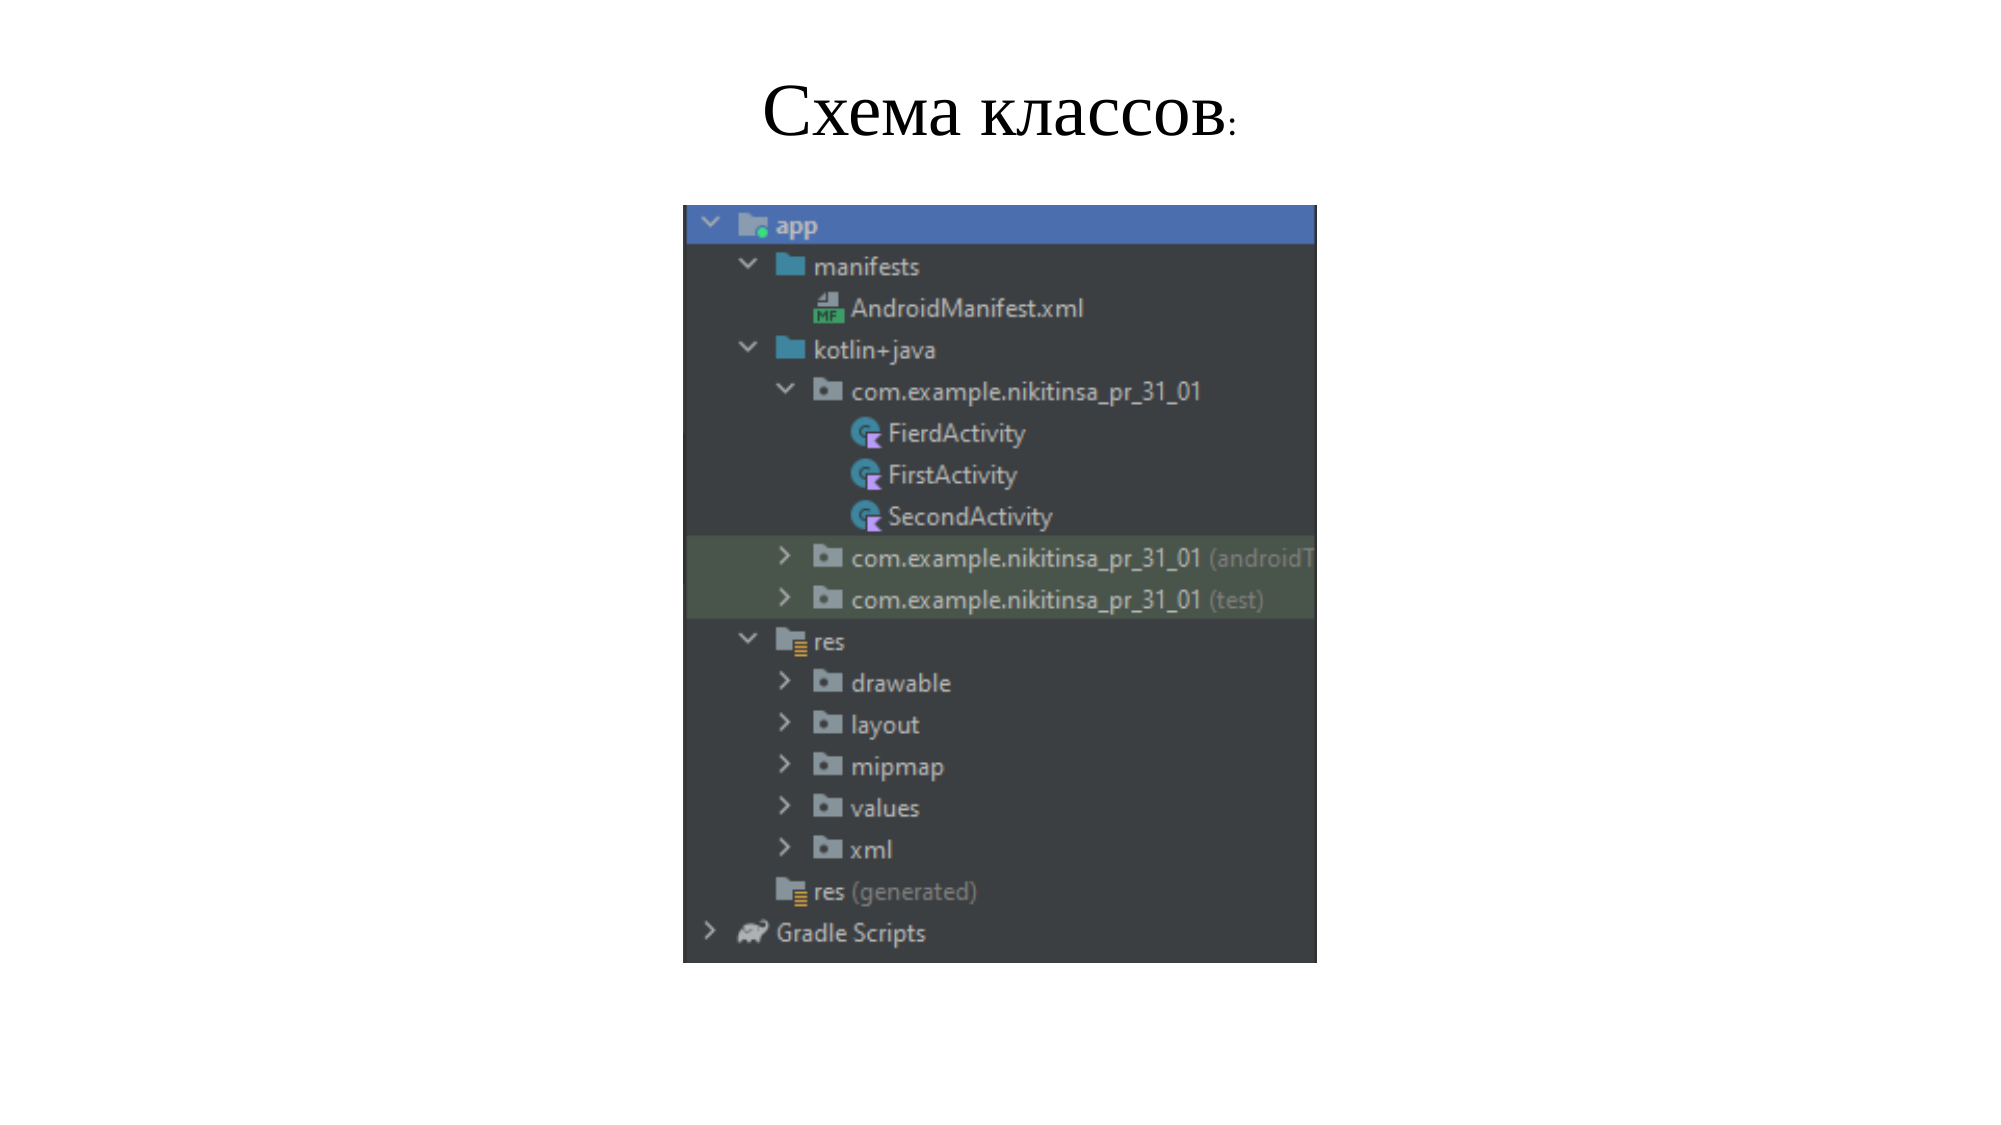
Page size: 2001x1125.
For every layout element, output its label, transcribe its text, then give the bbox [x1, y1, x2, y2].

text_box Схема классов: [747, 52, 1253, 158]
picture [683, 205, 1317, 963]
